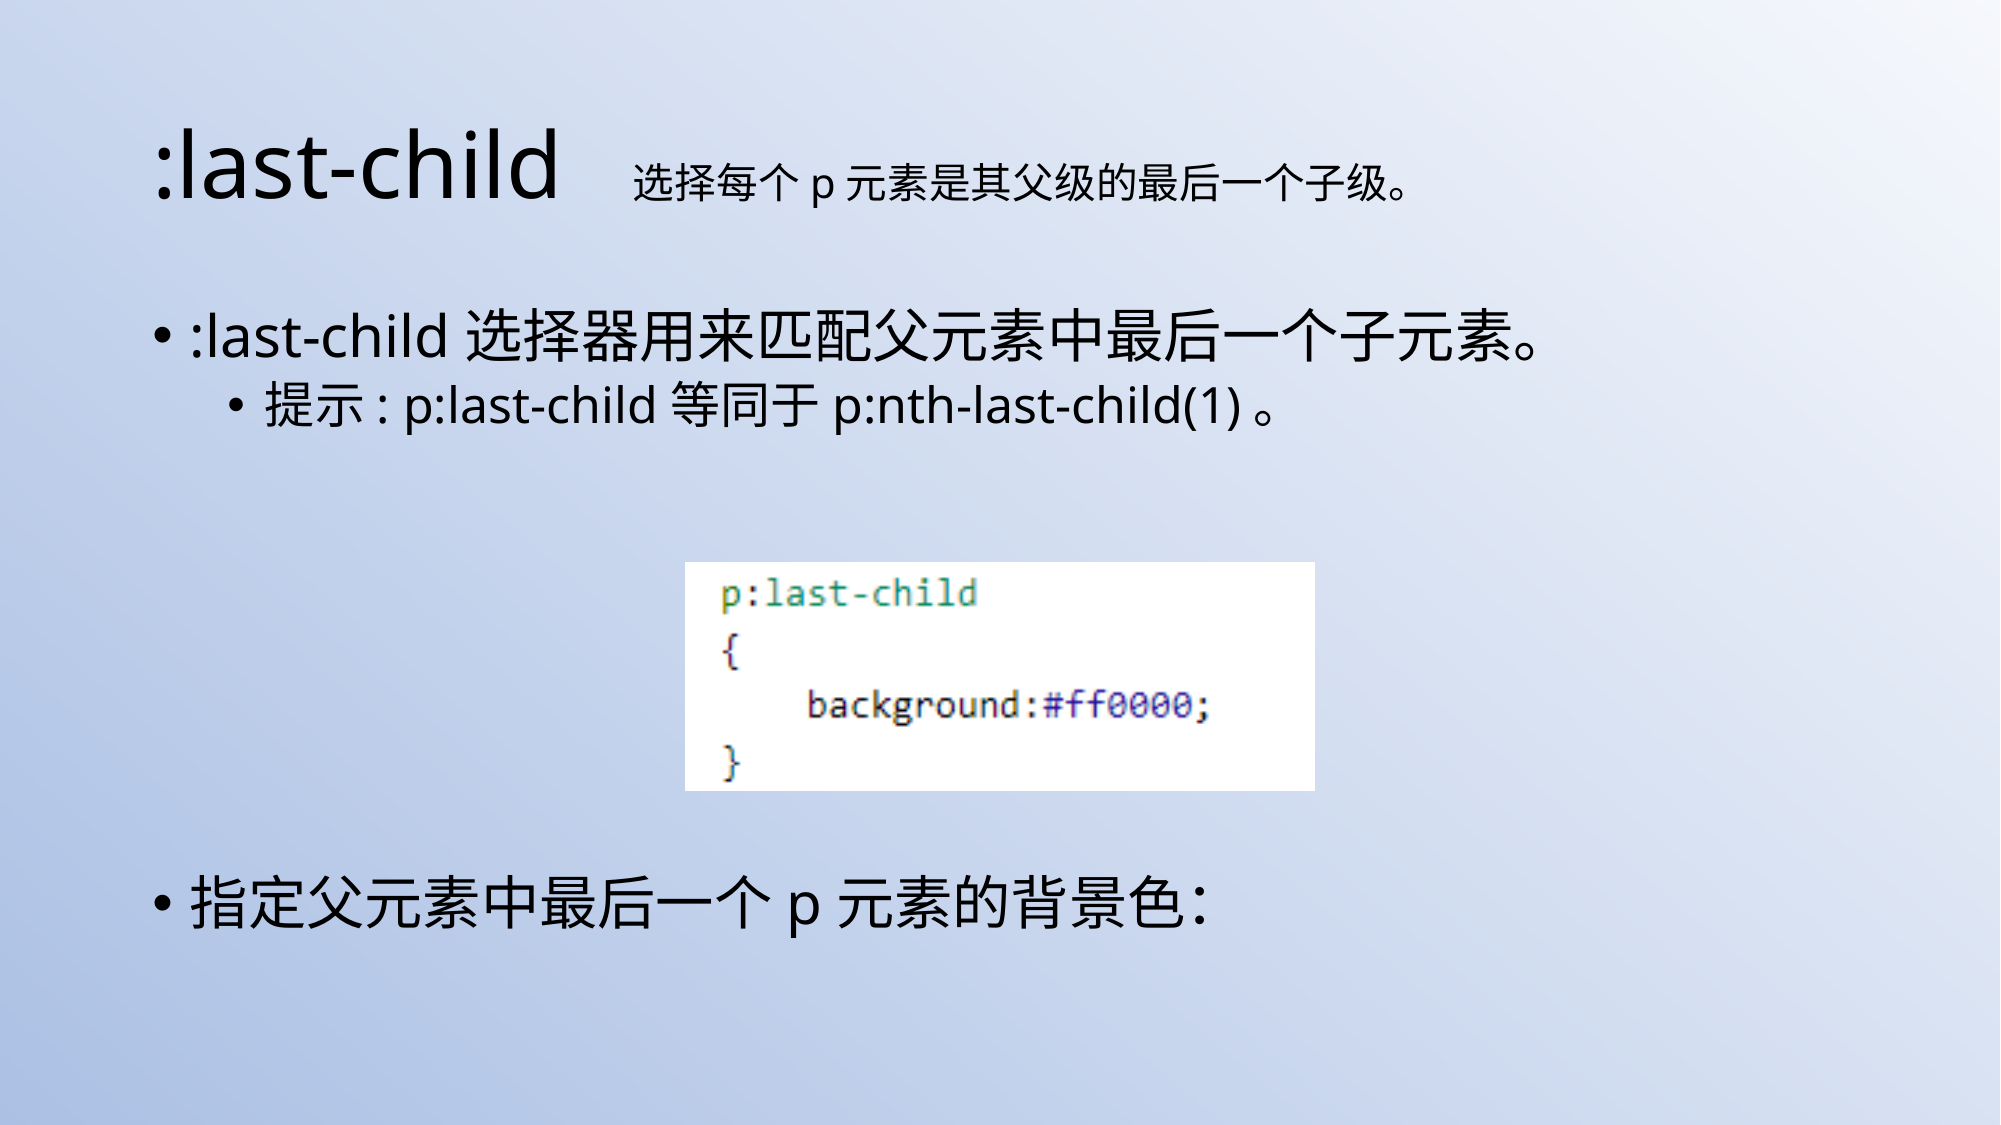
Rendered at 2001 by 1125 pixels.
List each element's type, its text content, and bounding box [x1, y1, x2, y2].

title :last-child 选择每个p元素是其父级的最后一个子级。 [137, 59, 1863, 278]
list :last-child选择器用来匹配父元素中最后一个子元素。 提示: p:last-child等同于p:nth-last-child(1)。 指定父元素中最后一个p元素的背景色： [137, 299, 1863, 1014]
picture [685, 562, 1315, 791]
